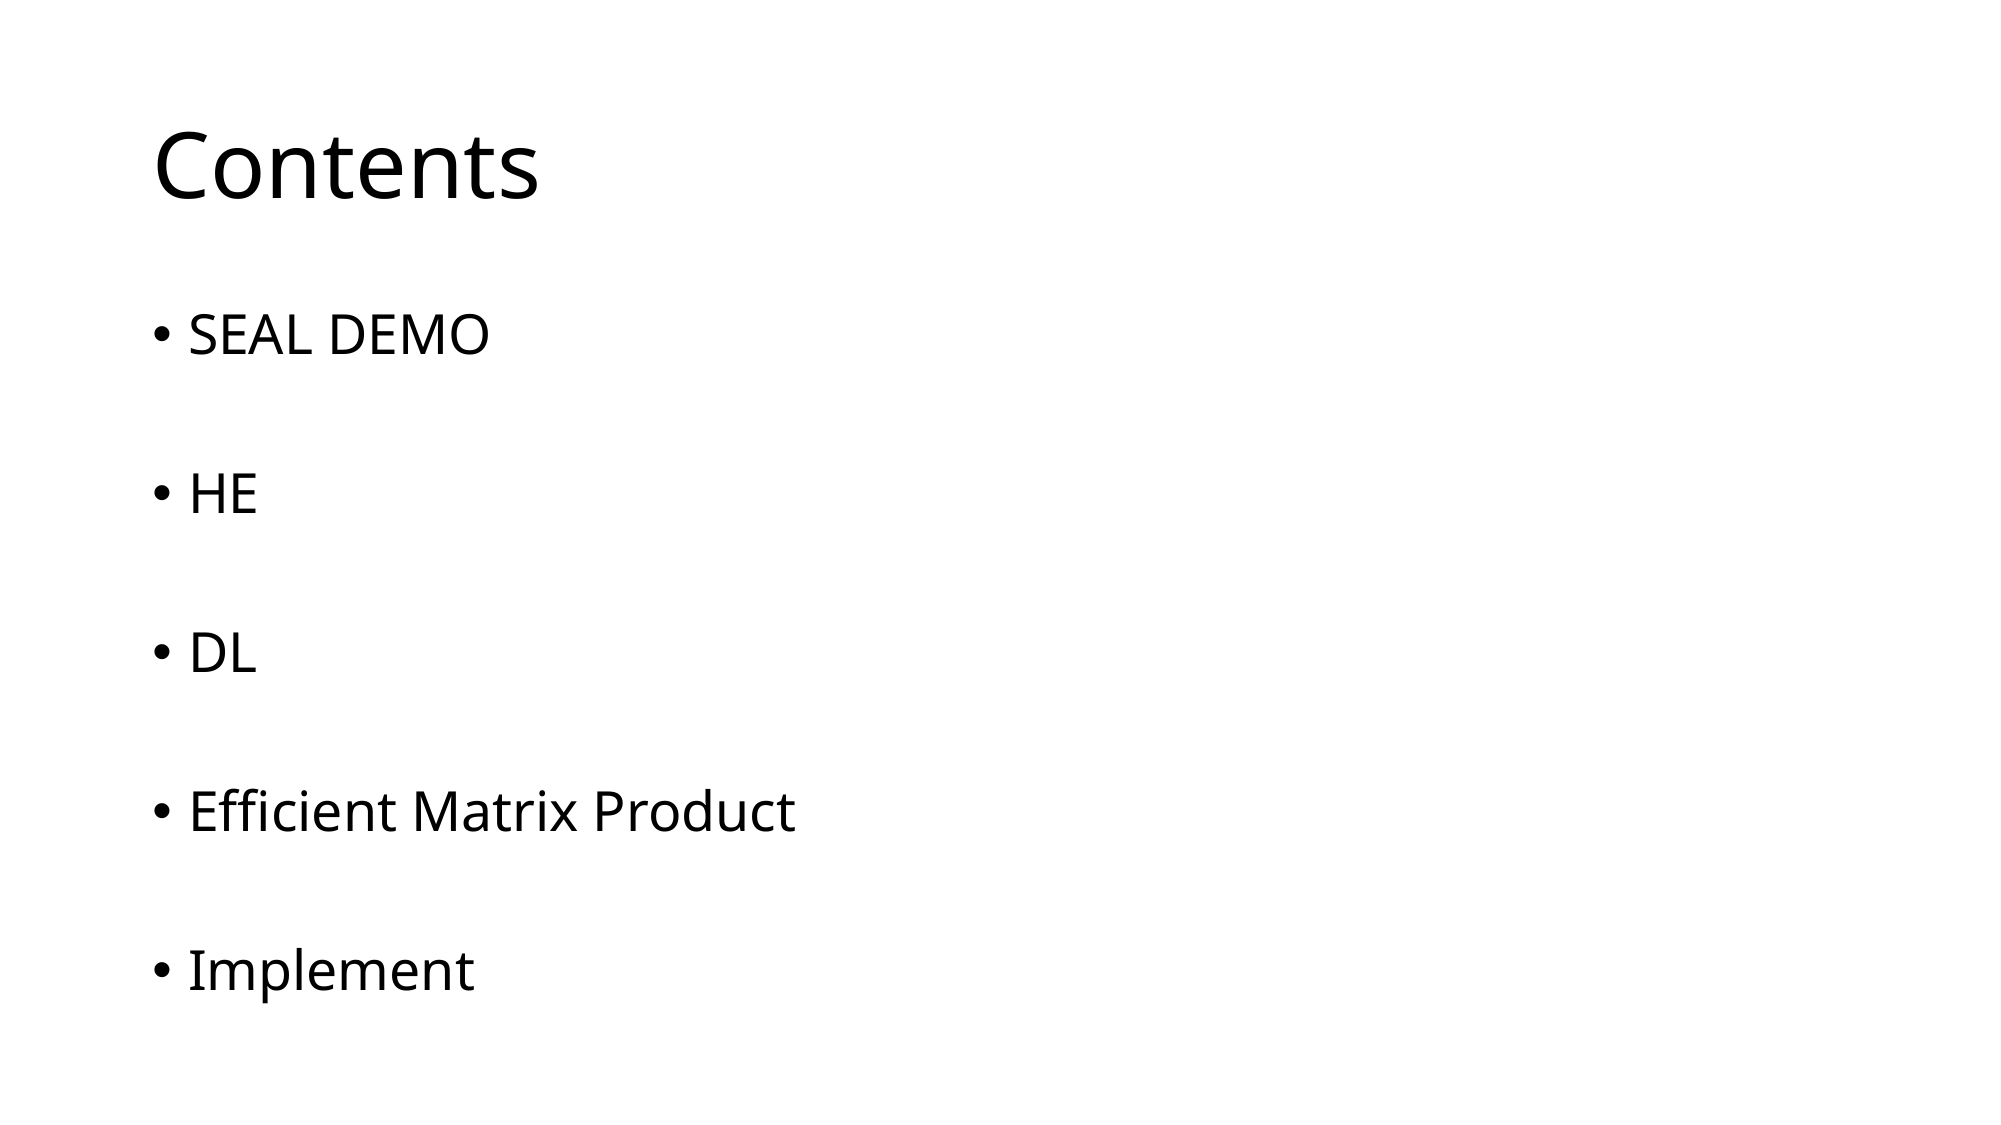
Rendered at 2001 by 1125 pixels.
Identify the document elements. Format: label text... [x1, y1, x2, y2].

list SEAL DEMO HE DL Efficient Matrix Product Implement [137, 299, 1863, 1014]
title Contents [137, 59, 1863, 278]
